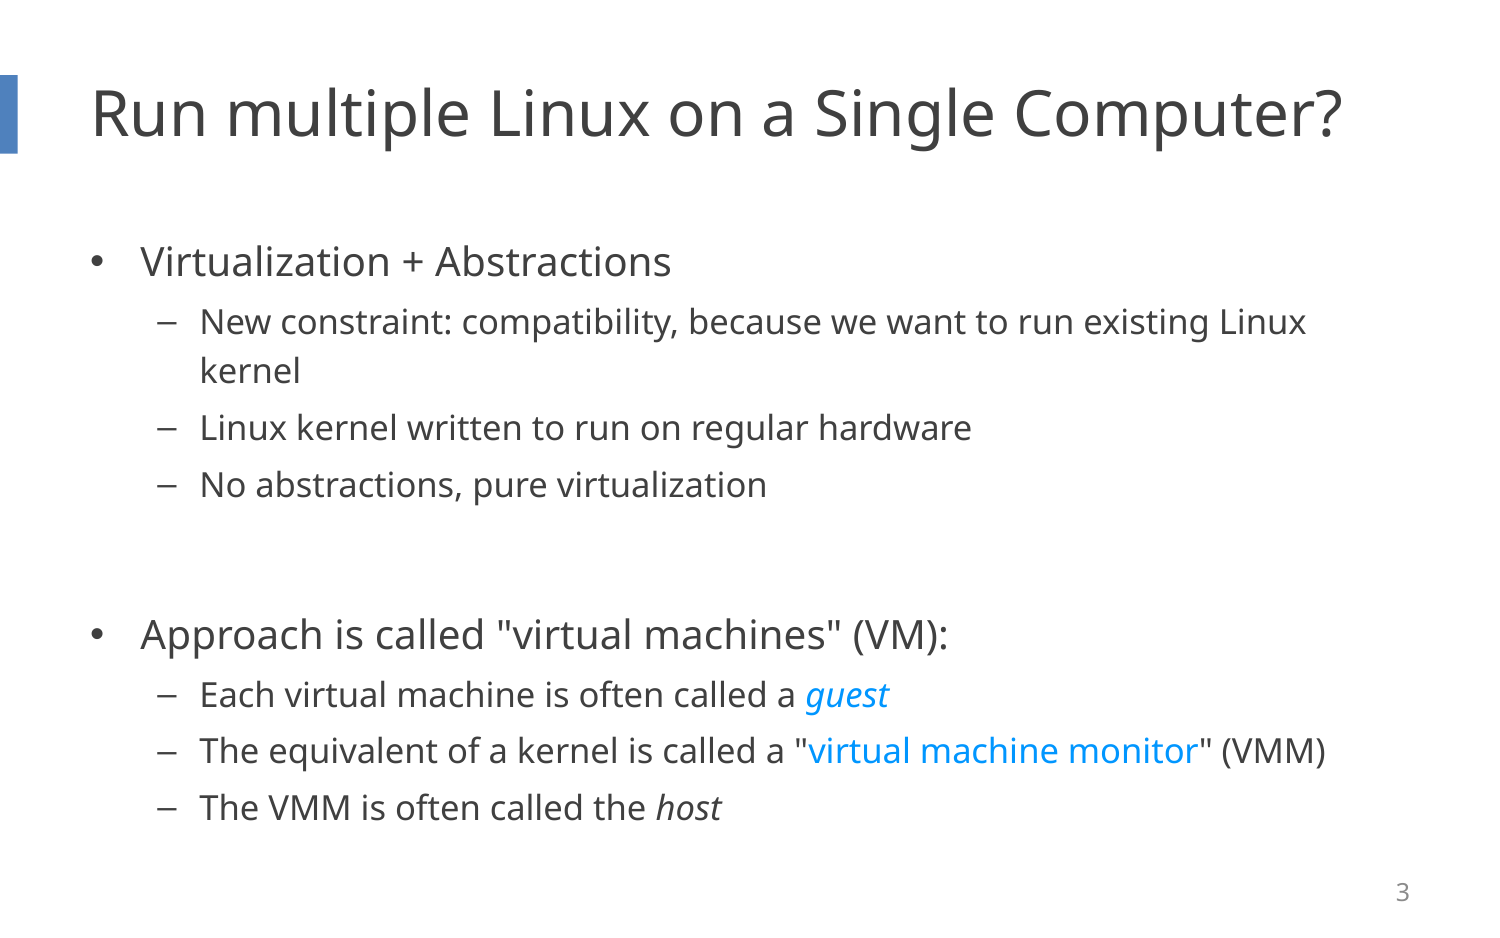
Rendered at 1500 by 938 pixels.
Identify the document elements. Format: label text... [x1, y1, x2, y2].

title Run multiple Linux on a Single Computer? [75, 37, 1425, 186]
slide_number 3 [1074, 868, 1425, 919]
list Virtualization + Abstractions New constraint: compatibility, because we want to run existing Linux kernel Linux kernel written to run on regular hardware No abstractions, pure virtualization Approach is called "virtual machines" (VM): Each virtual machine is often called a guest The equivalent of a kernel is called a "virtual machine monitor" (VMM) The VMM is often called the host [75, 218, 1425, 838]
